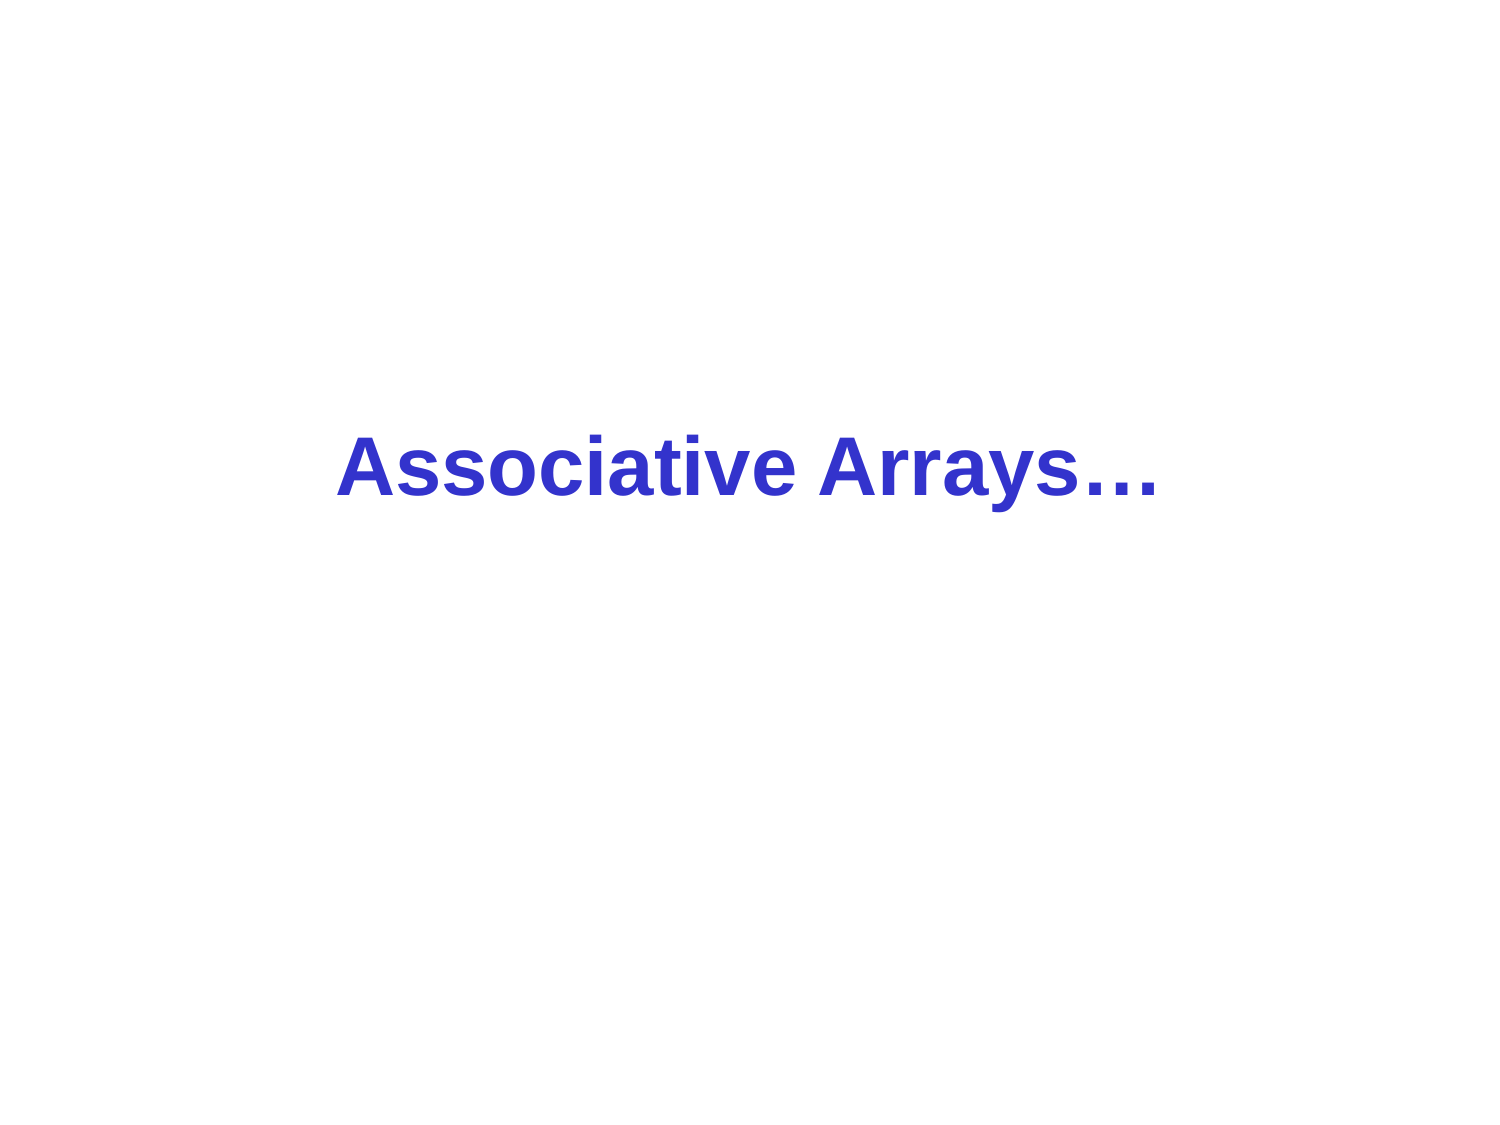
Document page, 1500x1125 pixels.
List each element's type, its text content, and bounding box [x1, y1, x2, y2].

title Associative Arrays… [24, 399, 1476, 526]
